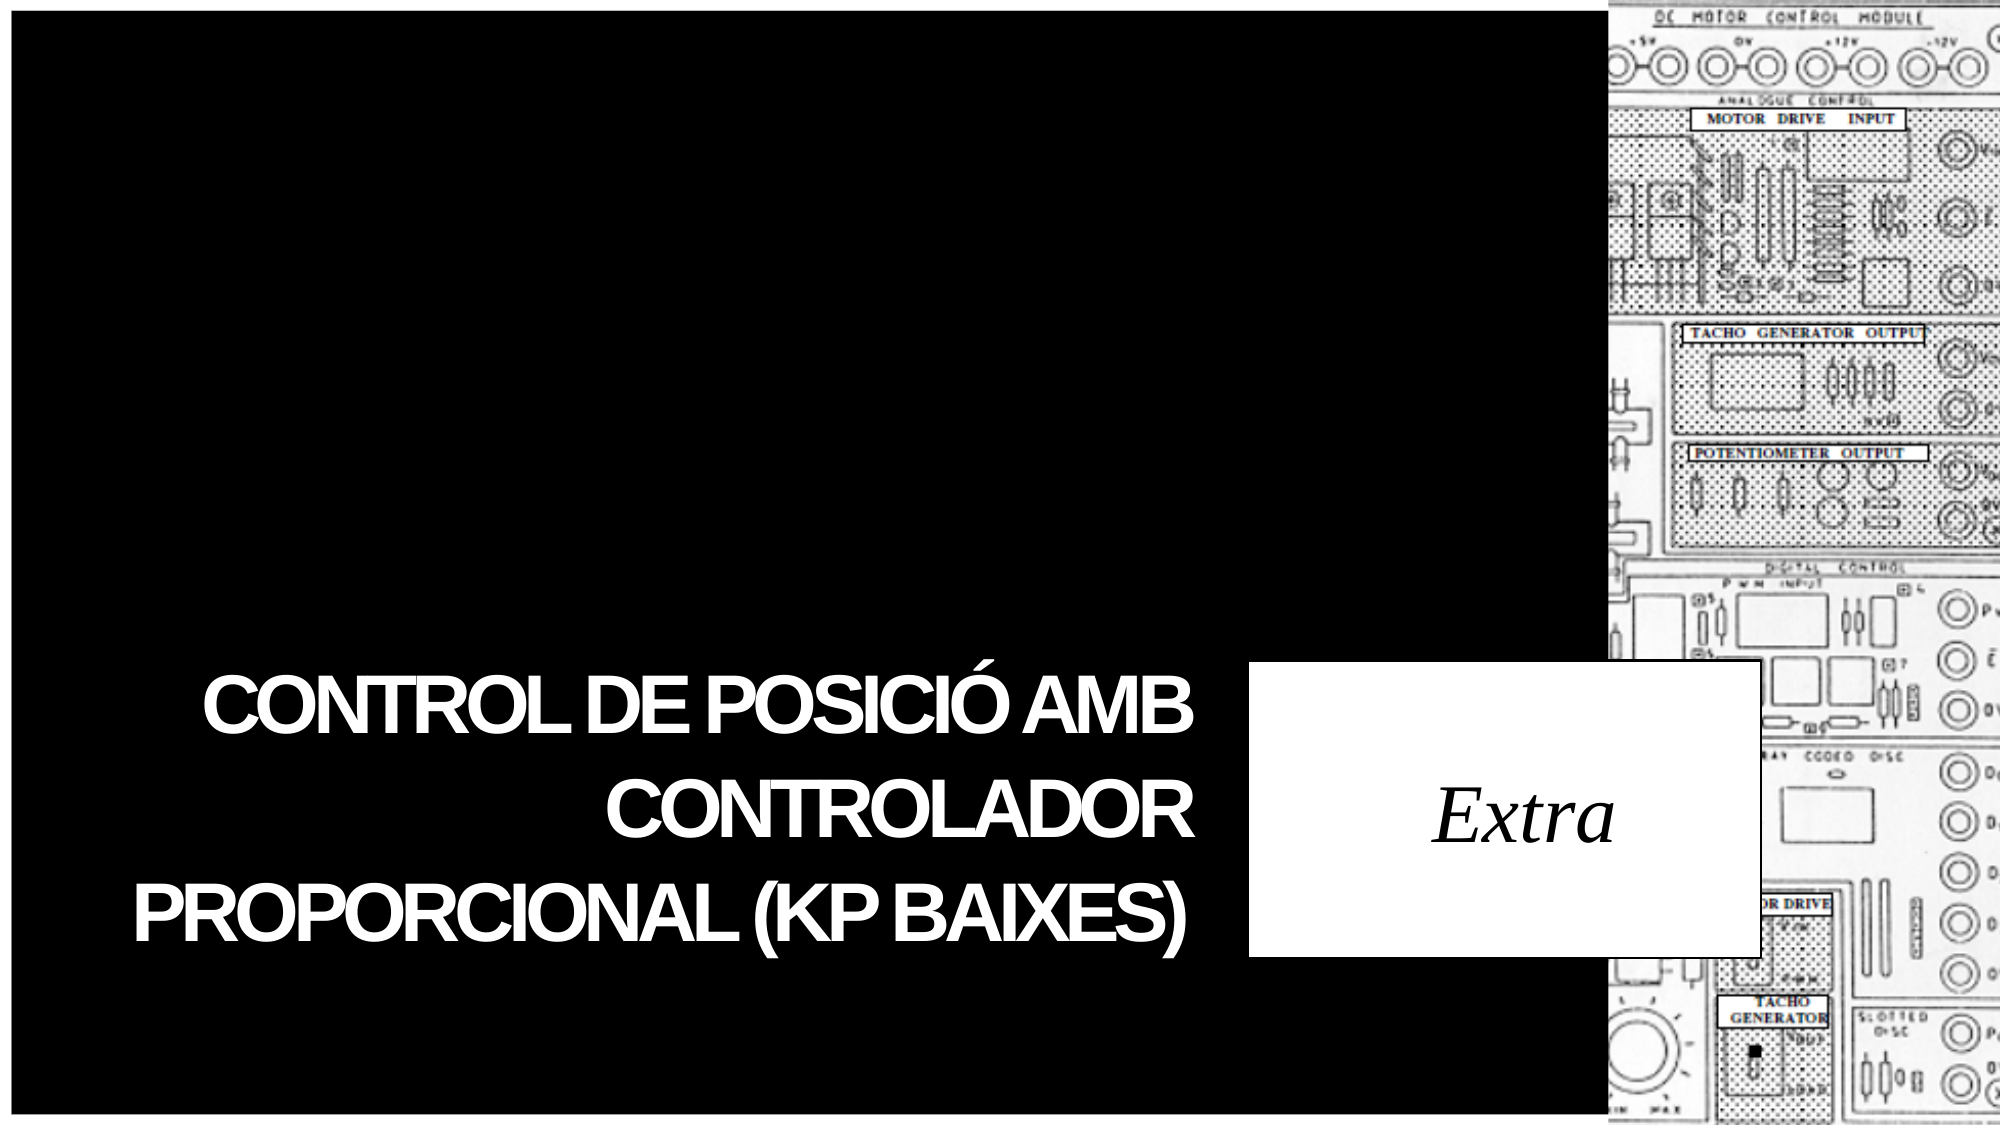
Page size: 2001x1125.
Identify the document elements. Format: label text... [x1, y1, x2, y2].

subtitle Extra [1247, 660, 1608, 959]
picture [1608, 0, 2000, 1125]
title Control de Posició amb controlador proporcional (Kp baixes) [0, 598, 1192, 959]
